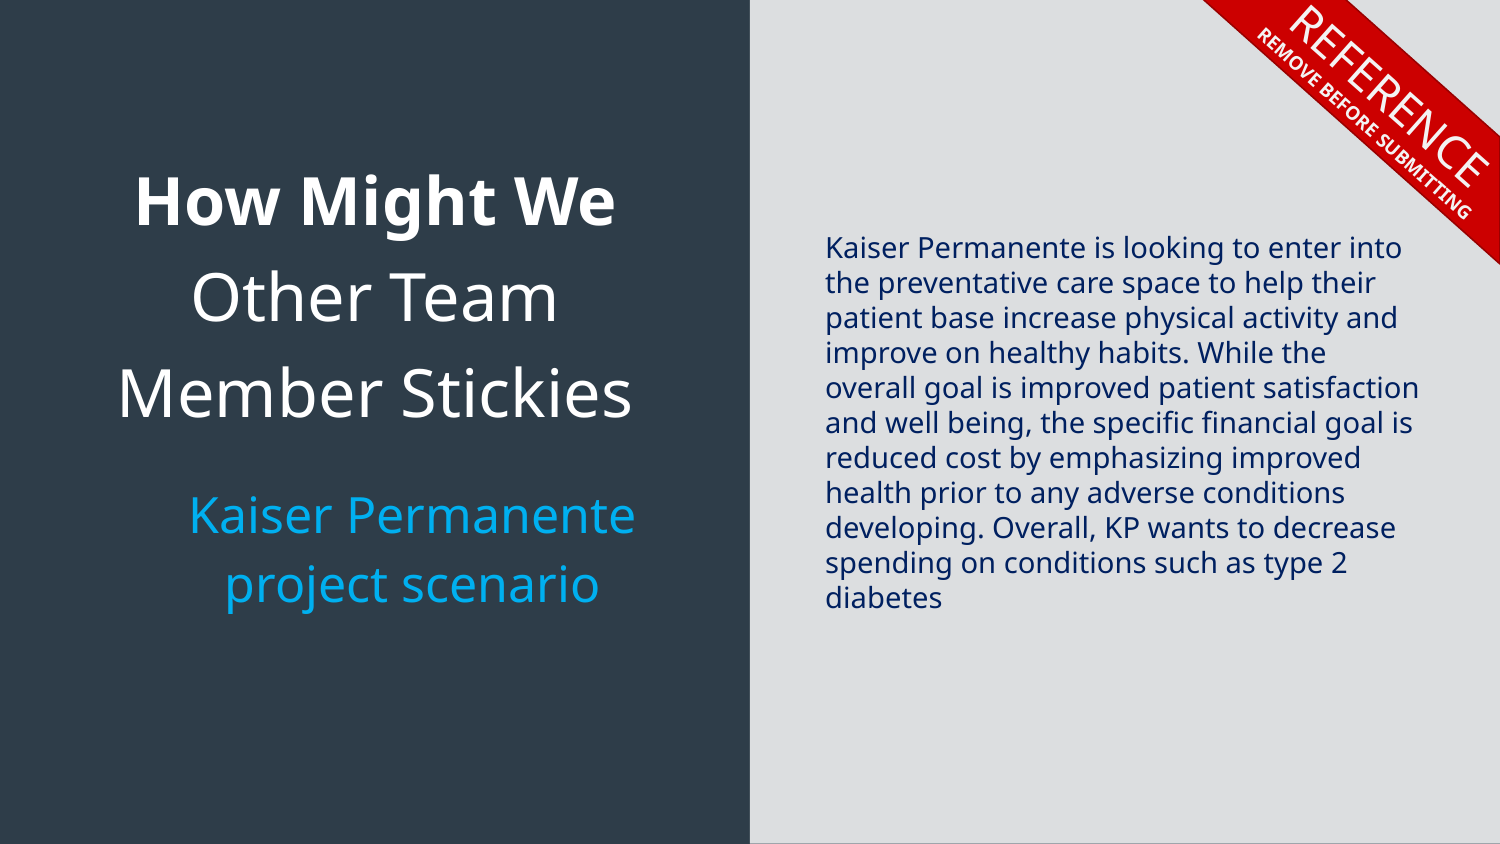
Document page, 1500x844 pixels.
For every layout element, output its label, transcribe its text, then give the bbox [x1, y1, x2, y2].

list Kaiser Permanente is looking to enter into the preventative care space to help their patient base increase physical activity and improve on healthy habits. While the overall goal is improved patient satisfaction and well being, the specific financial goal is reduced cost by emphasizing improved health prior to any adverse conditions developing. Overall, KP wants to decrease spending on conditions such as type 2 diabetes [810, 118, 1440, 725]
subtitle Kaiser Permanente project scenario [43, 459, 708, 663]
title How Might We Other Team Member Stickies [43, 202, 708, 446]
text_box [1201, 0, 1500, 265]
